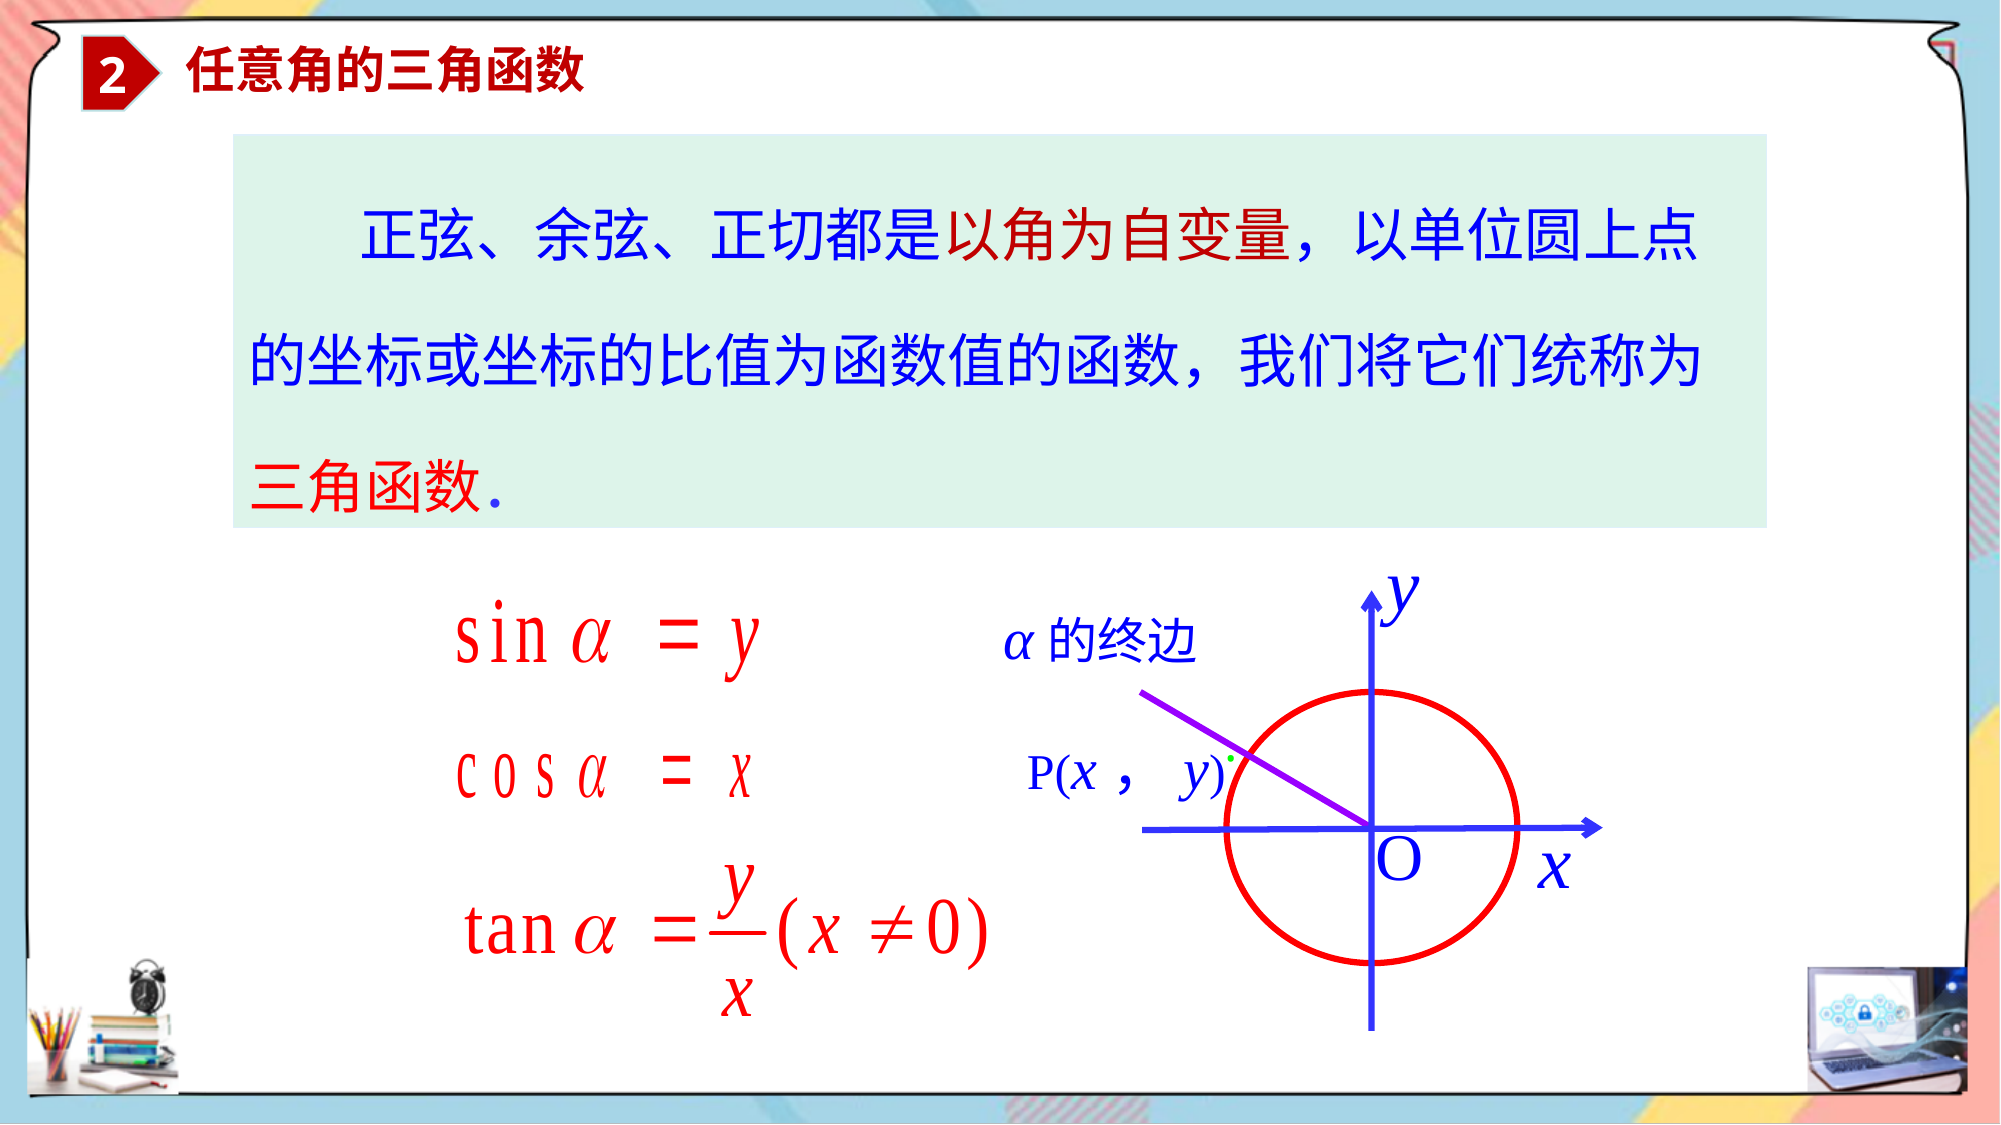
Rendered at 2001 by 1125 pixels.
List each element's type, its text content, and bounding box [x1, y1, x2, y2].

text_box 2 [82, 35, 162, 111]
picture [0, 0, 2001, 1125]
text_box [451, 825, 1000, 1029]
text_box 任意角的三角函数 [162, 38, 796, 99]
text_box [445, 576, 779, 697]
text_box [444, 735, 776, 815]
text_box 正弦、余弦、正切都是以角为自变量，以单位圆上点的坐标或坐标的比值为函数值的函数，我们将它们统称为三角函数． [233, 134, 1767, 528]
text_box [988, 529, 1603, 1031]
